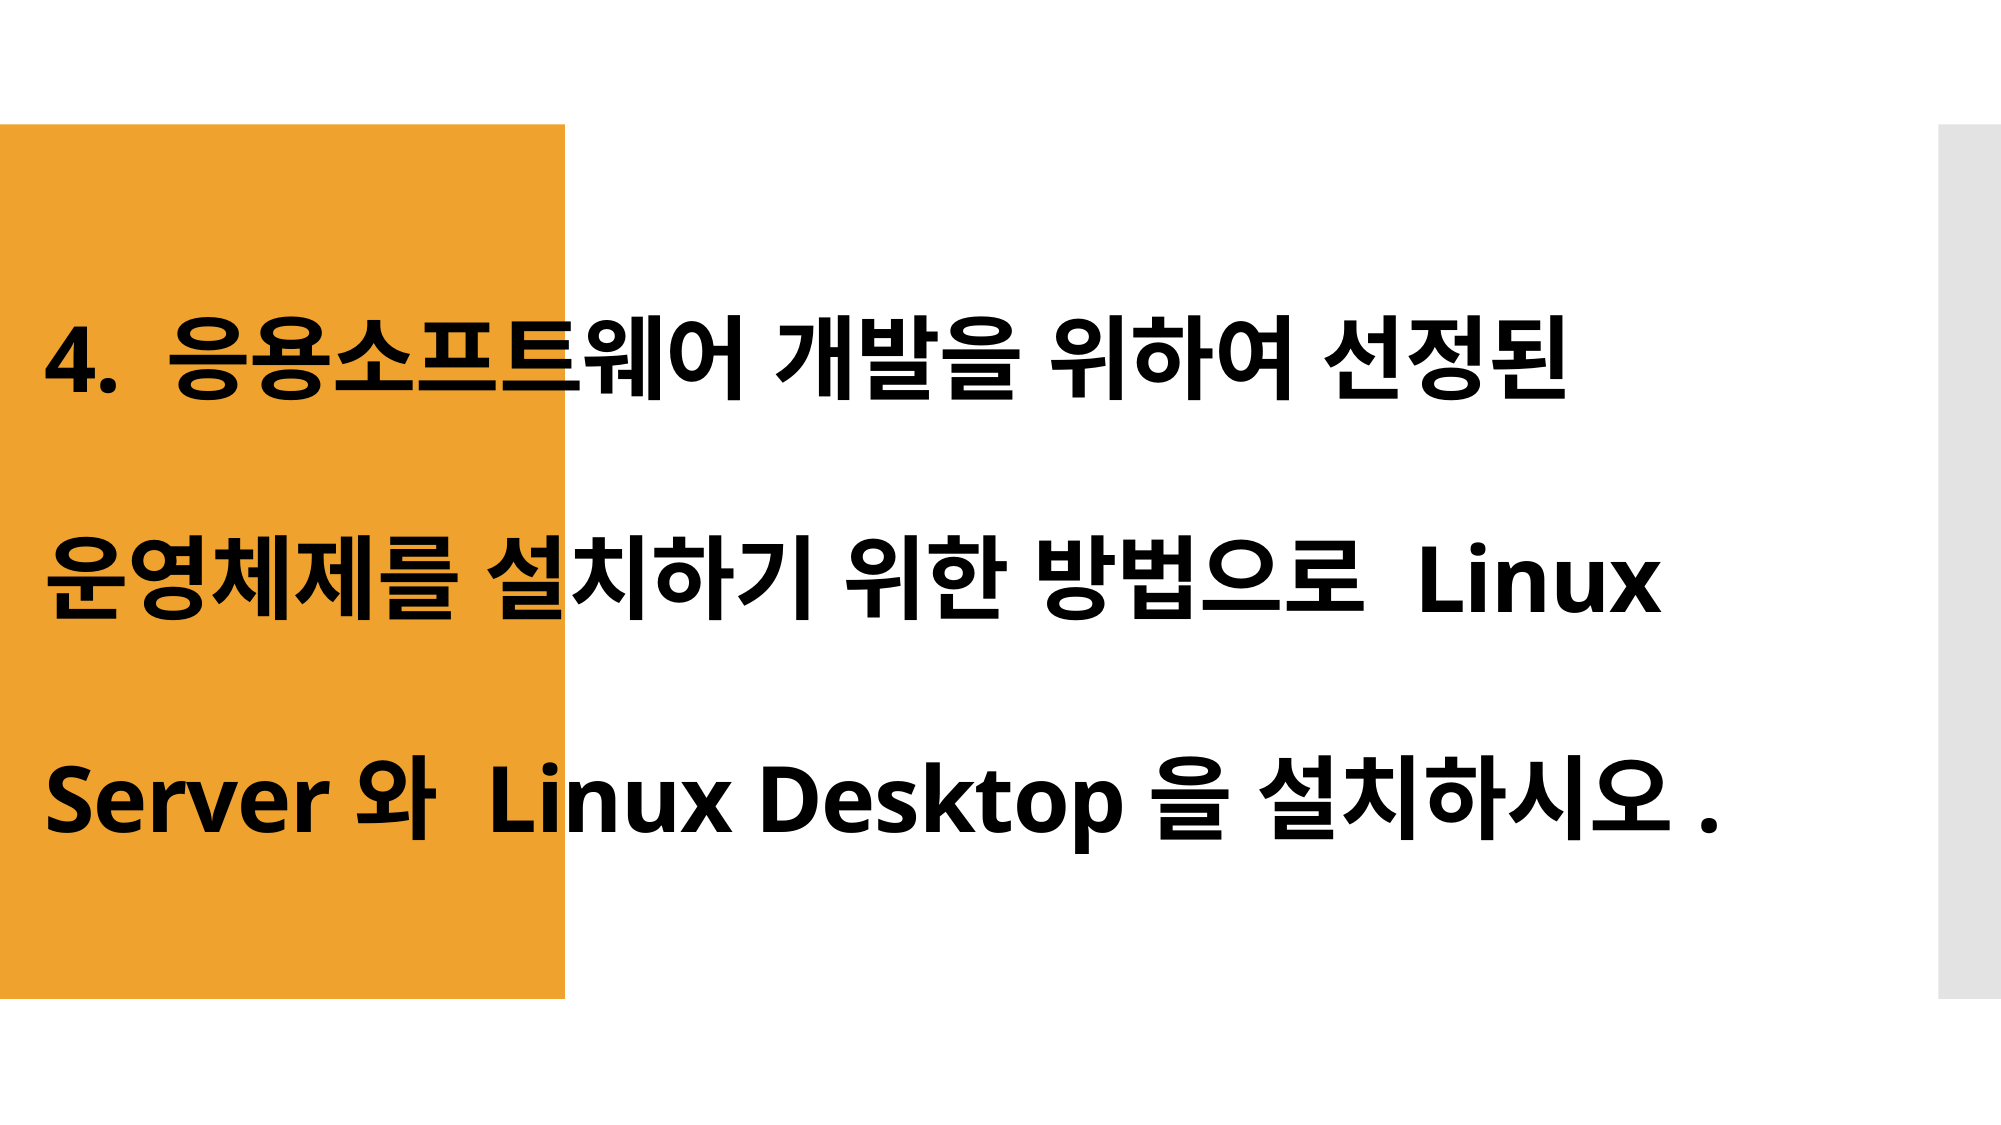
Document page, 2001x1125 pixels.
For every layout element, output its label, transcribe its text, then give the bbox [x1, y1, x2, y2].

title 4. 응용소프트웨어 개발을 위하여 선정된 운영체제를 설치하기 위한 방법으로 Linux Server와 Linux Desktop을 설치하시오. [29, 143, 1916, 898]
